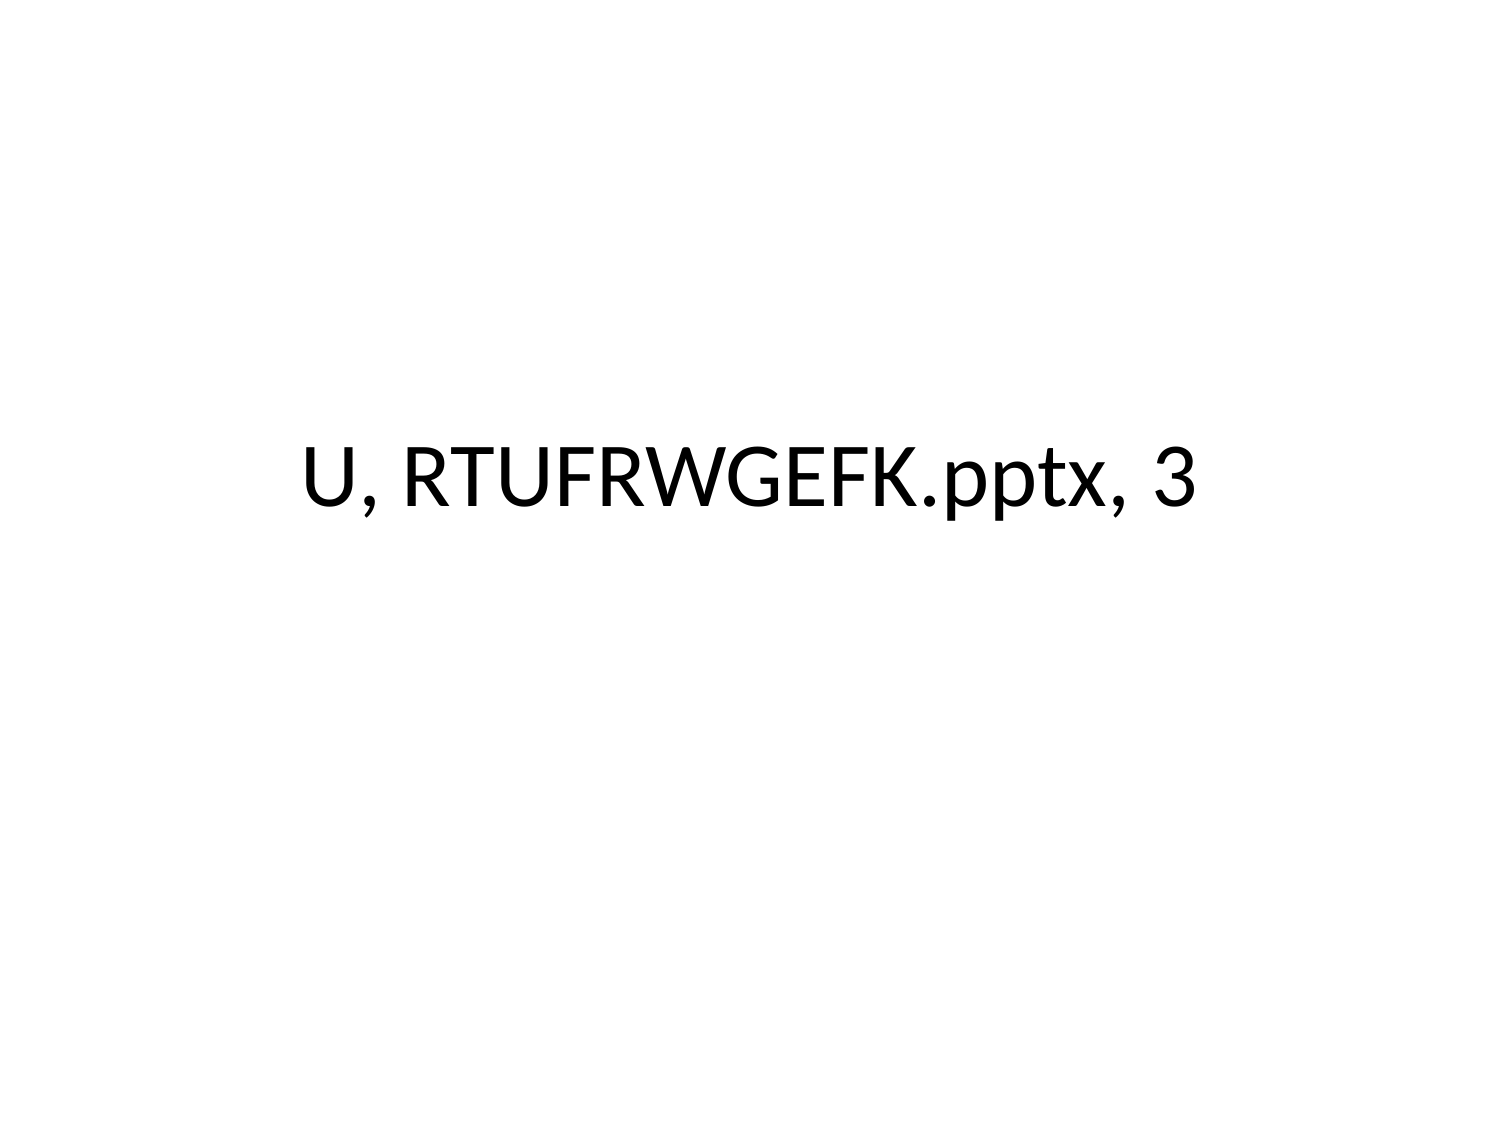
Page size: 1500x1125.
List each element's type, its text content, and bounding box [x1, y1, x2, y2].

title U, RTUFRWGEFK.pptx, 3 [112, 349, 1388, 591]
